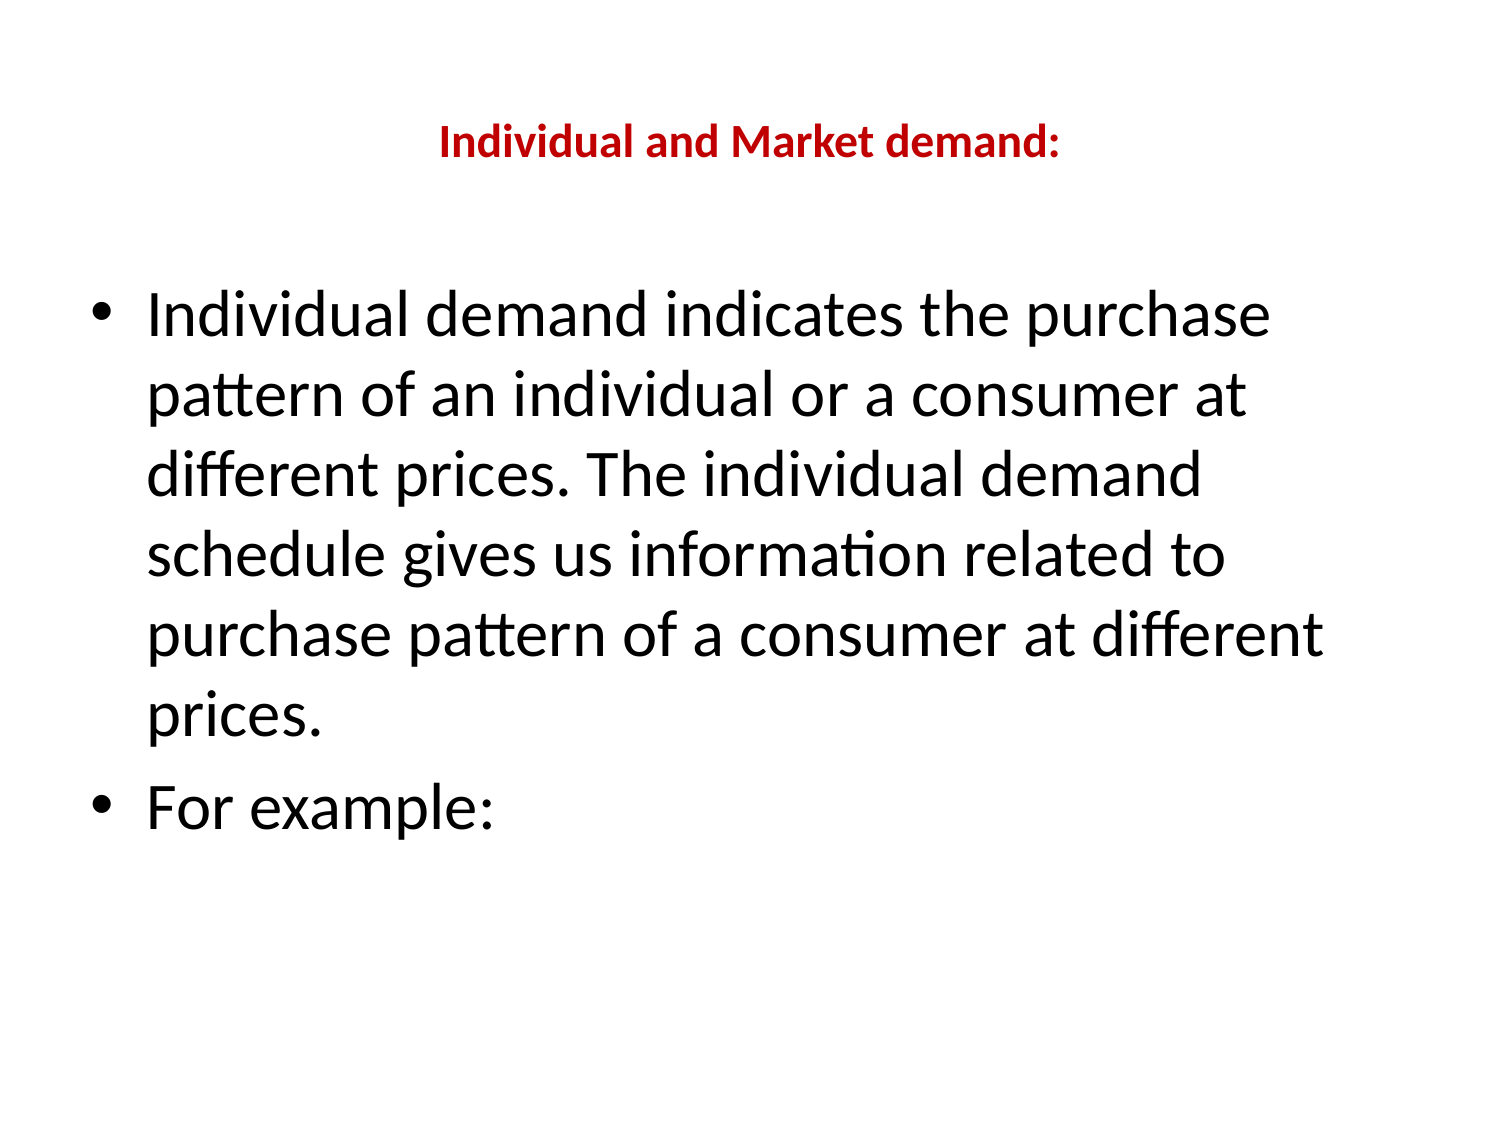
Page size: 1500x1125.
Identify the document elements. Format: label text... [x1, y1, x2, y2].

title Individual and Market demand: [75, 45, 1425, 233]
list Individual demand indicates the purchase pattern of an individual or a consumer at different prices. The individual demand schedule gives us information related to purchase pattern of a consumer at different prices. For example: [75, 262, 1425, 1005]
